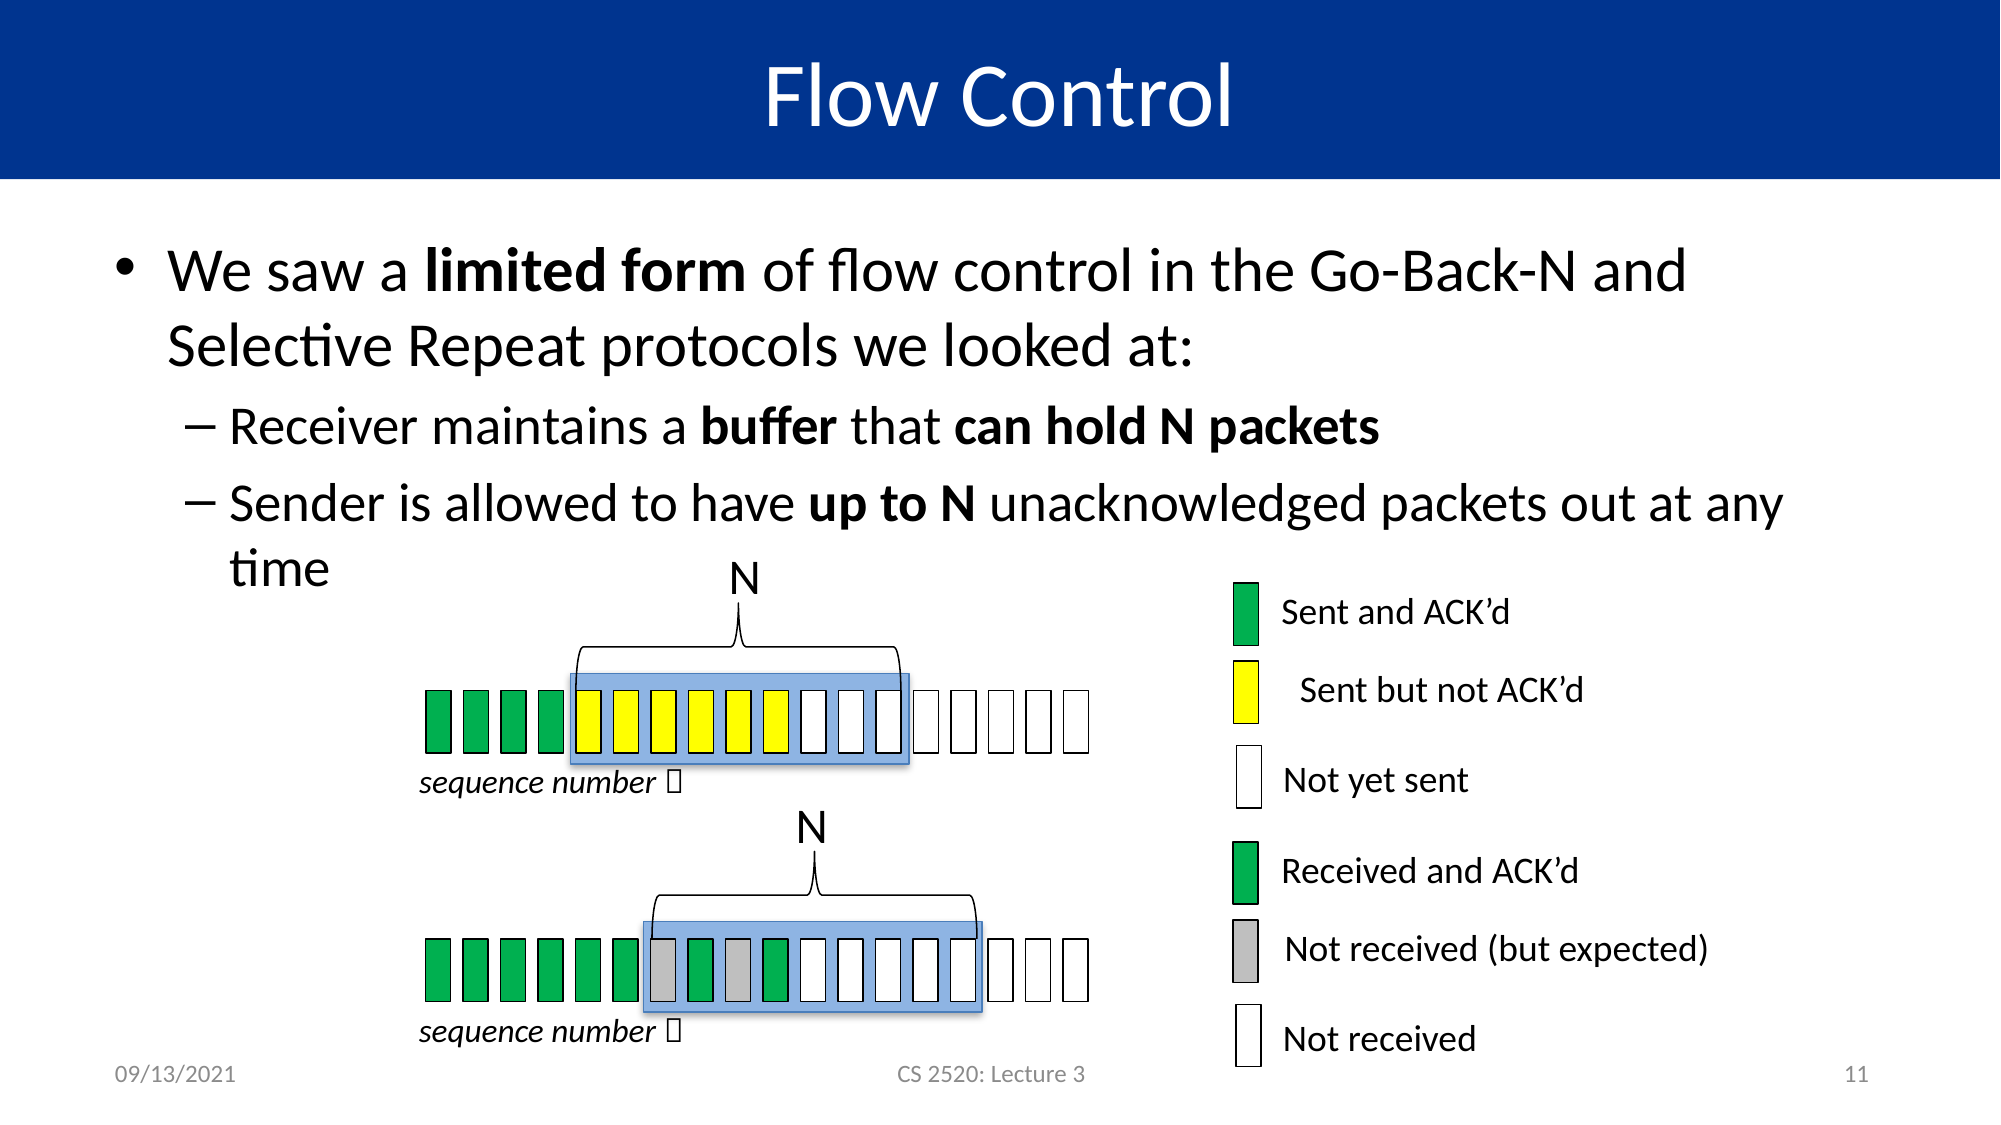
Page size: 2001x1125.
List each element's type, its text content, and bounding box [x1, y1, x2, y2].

text_box [676, 939, 687, 1001]
text_box [650, 691, 676, 753]
text_box [537, 938, 563, 1001]
text_box [875, 691, 901, 753]
text_box Sent and ACK’d [1266, 579, 1527, 640]
text_box [688, 691, 714, 753]
text_box [676, 691, 688, 753]
text_box [987, 938, 1013, 1002]
text_box [1062, 938, 1088, 1002]
text_box [612, 938, 638, 1001]
text_box [762, 939, 788, 1001]
text_box [601, 691, 613, 753]
text_box [687, 939, 713, 1001]
text_box [725, 691, 751, 753]
text_box sequence number  [403, 1001, 838, 1057]
text_box [1236, 745, 1262, 808]
text_box Not received (but expected) [1269, 916, 1725, 977]
text_box [988, 690, 1014, 753]
text_box [1025, 938, 1051, 1002]
text_box [838, 921, 983, 1013]
title Flow Control [0, 0, 2000, 180]
text_box [826, 939, 837, 1001]
text_box [800, 939, 826, 1001]
text_box [788, 939, 800, 1001]
footer CS 2520: Lecture 3 [306, 1042, 1676, 1103]
text_box [425, 690, 451, 753]
text_box [950, 939, 976, 1002]
text_box [575, 613, 901, 691]
text_box [538, 690, 564, 753]
text_box [751, 939, 762, 1001]
text_box [1233, 919, 1259, 983]
text_box [751, 691, 763, 753]
text_box [714, 691, 725, 753]
text_box [839, 673, 910, 765]
text_box [826, 691, 838, 753]
text_box [651, 861, 977, 939]
text_box [425, 938, 451, 1001]
text_box [875, 939, 901, 1002]
text_box [725, 939, 751, 1001]
text_box [1235, 1004, 1261, 1067]
text_box Not received [1268, 1006, 1493, 1066]
text_box [1025, 690, 1051, 753]
text_box [713, 939, 725, 1001]
text_box [950, 690, 976, 753]
text_box Not yet sent [1268, 747, 1485, 808]
text_box N [713, 537, 776, 613]
text_box [1063, 690, 1089, 753]
text_box N [780, 785, 843, 861]
text_box [500, 938, 526, 1001]
list We saw a limited form of flow control in the Go-Back-N and Selective Repeat protocols we looked at: Receiver maintains a buffer that can hold N packets Sender is allowed to have up to N unacknowledged packets out at any time [99, 220, 1900, 606]
text_box [763, 691, 789, 753]
text_box [463, 690, 489, 753]
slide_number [99, 1042, 306, 1103]
text_box [639, 691, 650, 753]
text_box [462, 938, 488, 1001]
text_box [575, 691, 601, 753]
text_box Sent but not ACK’d [1285, 657, 1600, 718]
text_box [1233, 841, 1259, 905]
text_box [613, 691, 639, 753]
text_box [643, 921, 652, 1001]
text_box [800, 691, 826, 753]
text_box [500, 690, 526, 753]
text_box [838, 691, 864, 753]
text_box [1233, 661, 1259, 724]
text_box Received and ACK’d [1266, 838, 1595, 899]
text_box [913, 690, 939, 753]
text_box sequence number  [404, 753, 839, 808]
text_box [570, 673, 576, 753]
text_box [650, 938, 676, 1001]
text_box [575, 938, 601, 1001]
text_box [837, 939, 863, 1002]
text_box [1233, 582, 1259, 646]
slide_number 11 [1676, 1042, 1885, 1103]
text_box [912, 939, 938, 1002]
text_box [789, 691, 800, 753]
